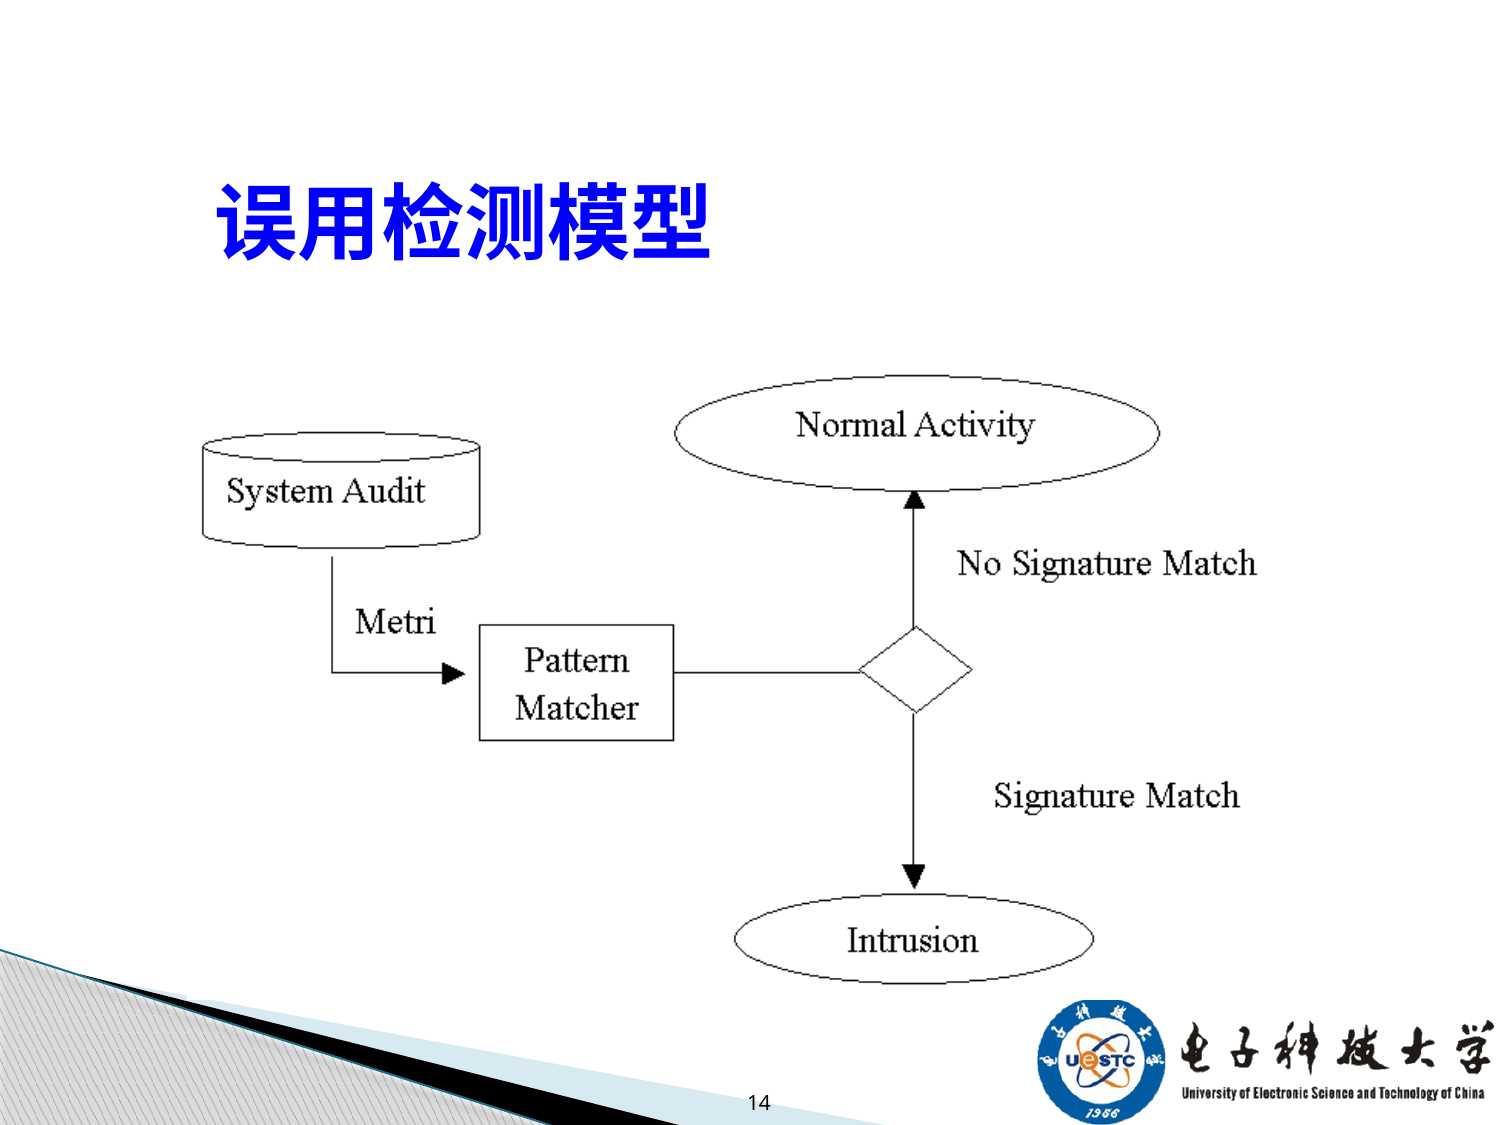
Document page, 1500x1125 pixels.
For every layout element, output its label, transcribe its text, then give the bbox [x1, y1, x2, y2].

slide_number 14 [701, 1051, 786, 1125]
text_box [187, 349, 1288, 1000]
picture [1037, 995, 1495, 1125]
text_box 误用检测模型 [200, 162, 1150, 278]
